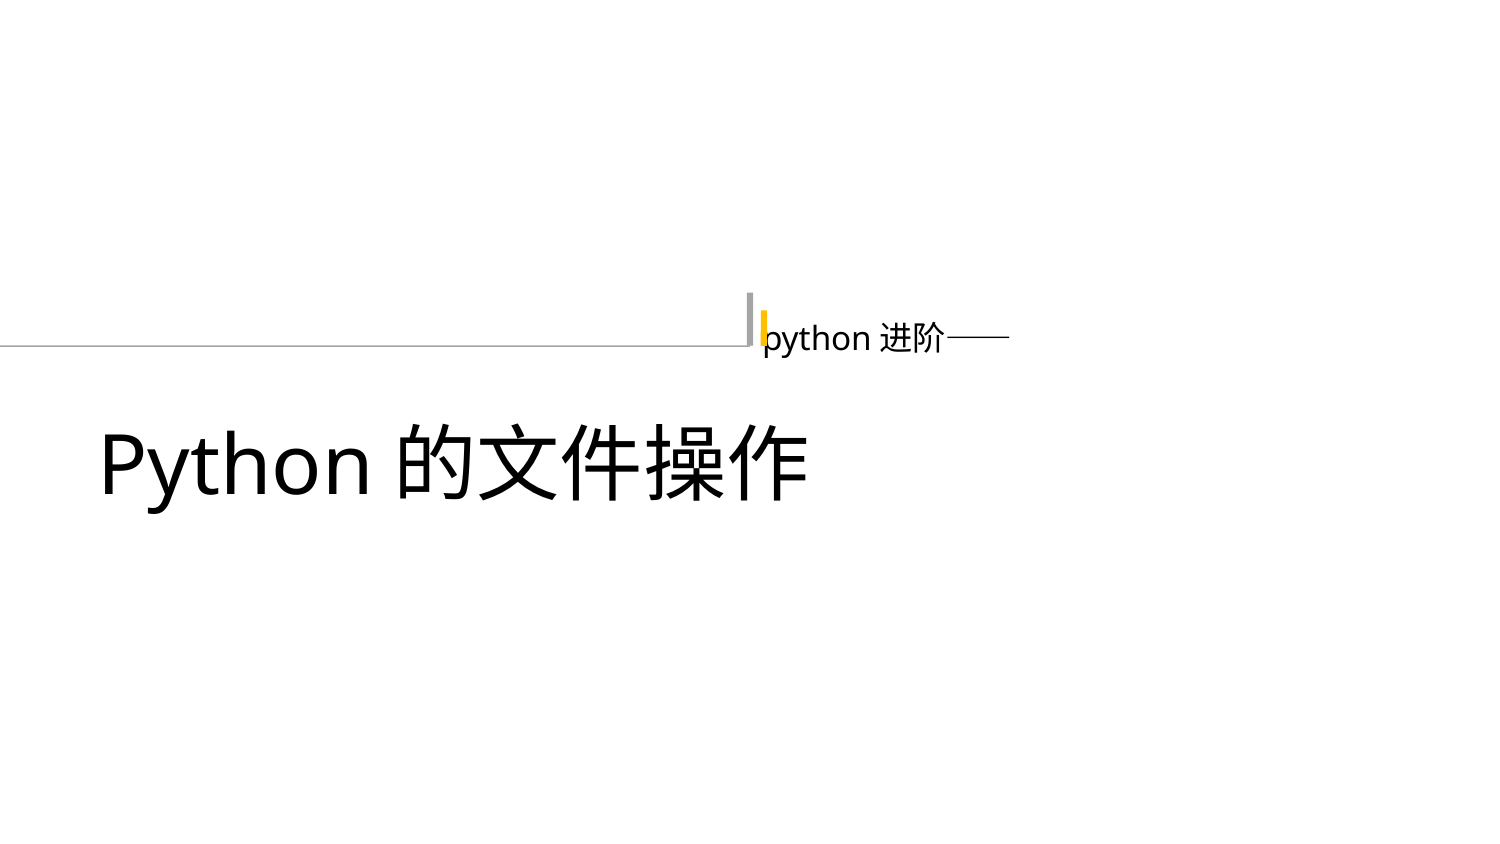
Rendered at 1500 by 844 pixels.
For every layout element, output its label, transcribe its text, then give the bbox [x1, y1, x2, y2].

title Python的文件操作 [82, 370, 1418, 552]
text_box python进阶—— [747, 309, 1028, 364]
